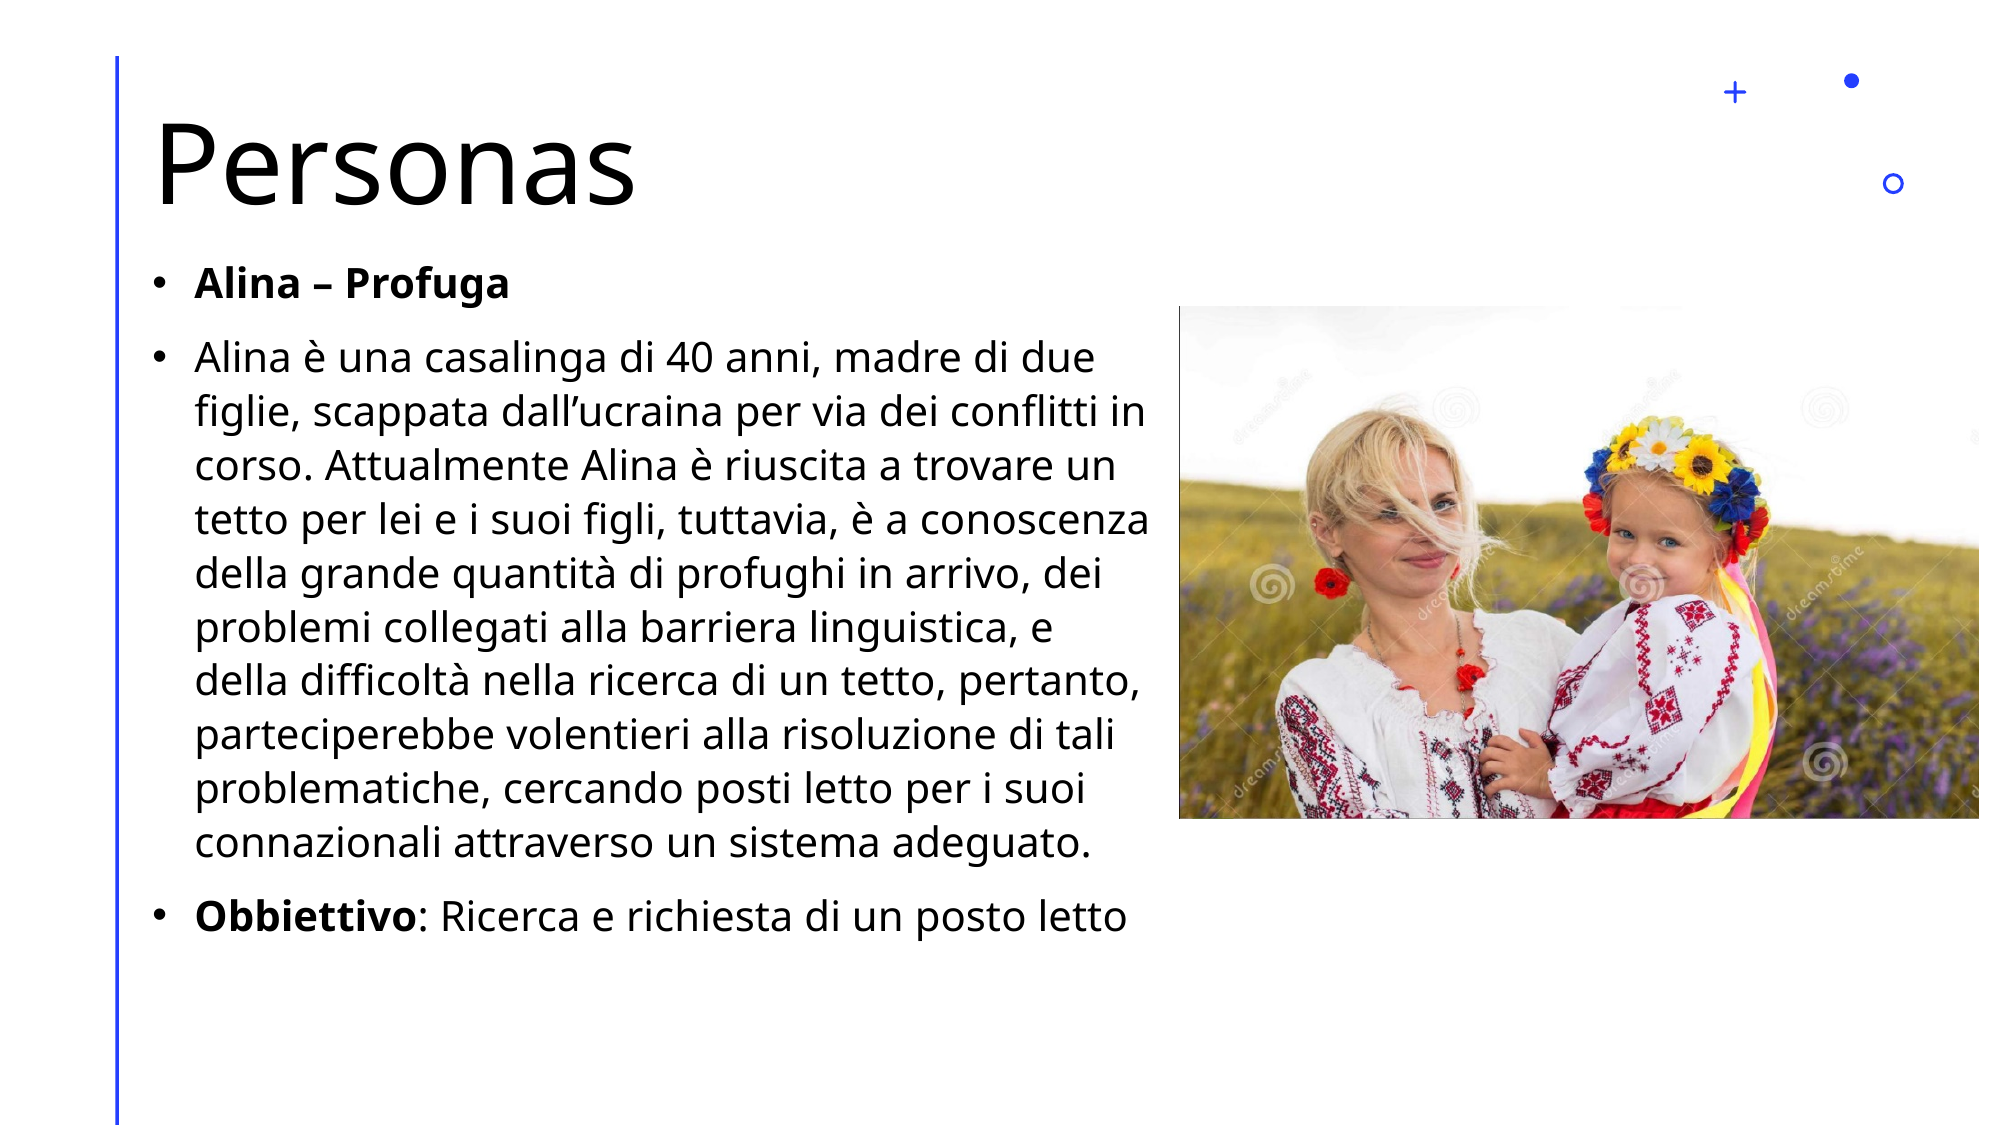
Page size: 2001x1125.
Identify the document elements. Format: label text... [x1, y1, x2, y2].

list Alina – Profuga Alina è una casalinga di 40 anni, madre di due figlie, scappata dall’ucraina per via dei conflitti in corso. Attualmente Alina è riuscita a trovare un tetto per lei e i suoi figli, tuttavia, è a conoscenza della grande quantità di profughi in arrivo, dei problemi collegati alla barriera linguistica, e della difficoltà nella ricerca di un tetto, pertanto, parteciperebbe volentieri alla risoluzione di tali problematiche, cercando posti letto per i suoi connazionali attraverso un sistema adeguato. Obbiettivo: Ricerca e richiesta di un posto letto [137, 246, 1167, 973]
picture [1179, 306, 1979, 819]
title Personas [137, 59, 1863, 278]
